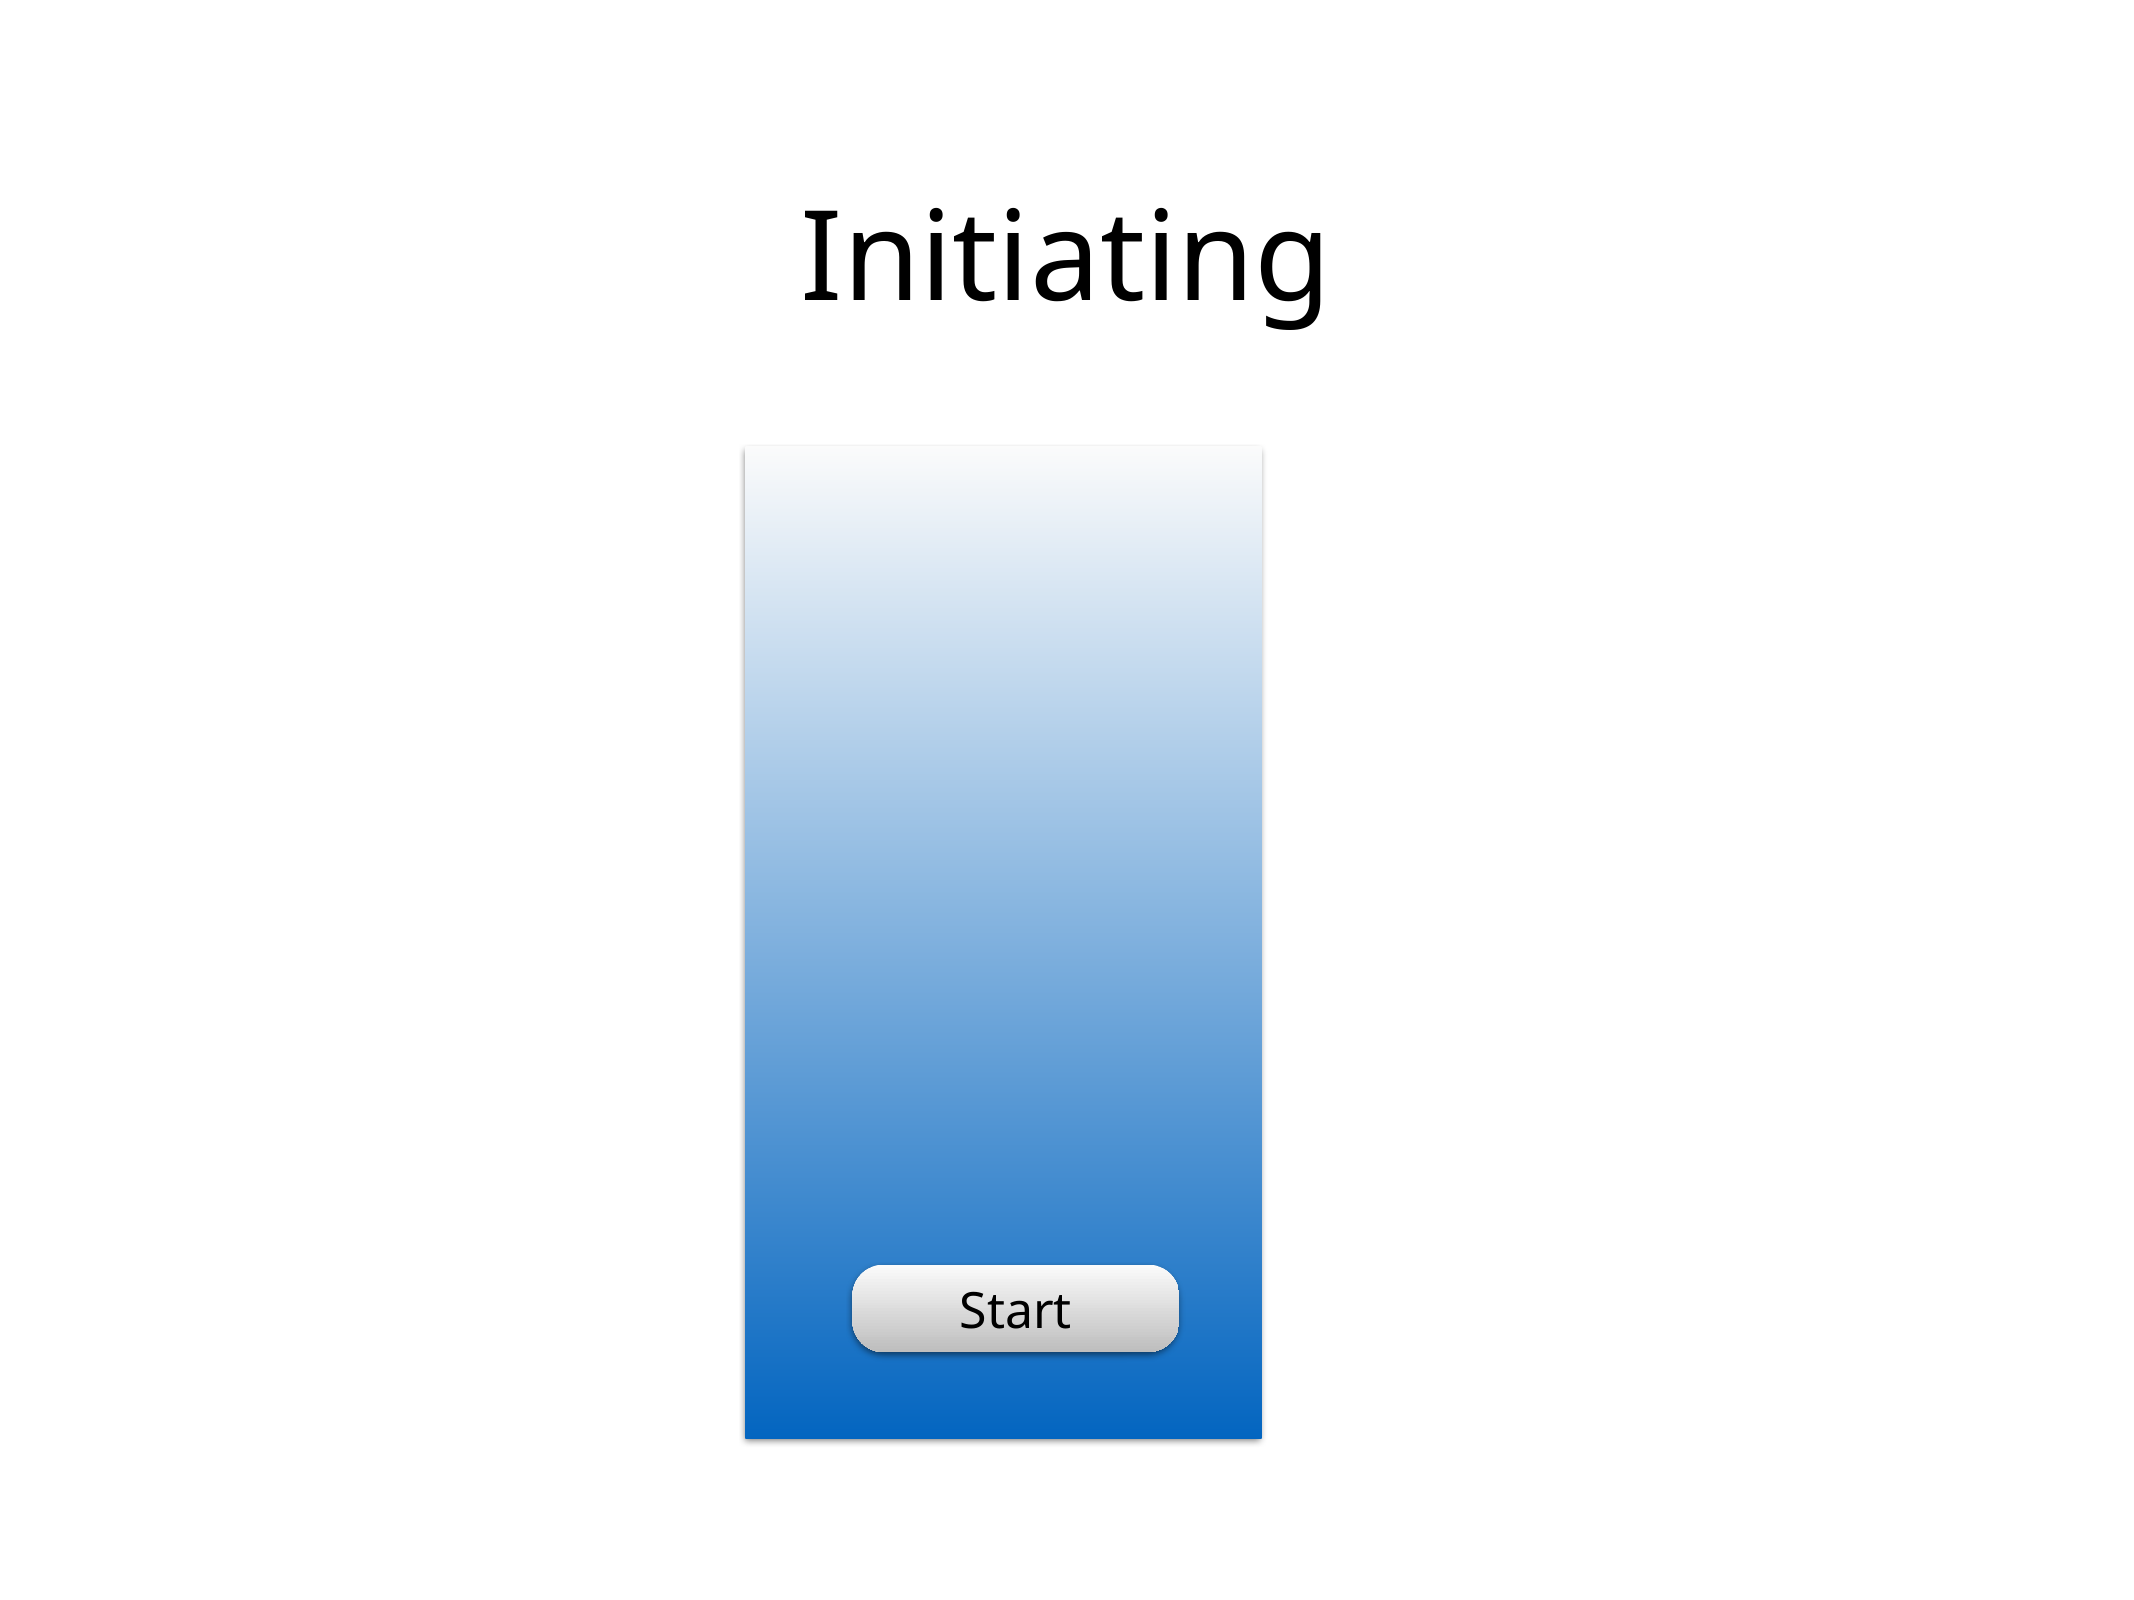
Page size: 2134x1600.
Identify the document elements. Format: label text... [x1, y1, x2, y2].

text_box Start [852, 1264, 1180, 1353]
text_box [745, 446, 1262, 1439]
title Initiating [155, 72, 1978, 428]
